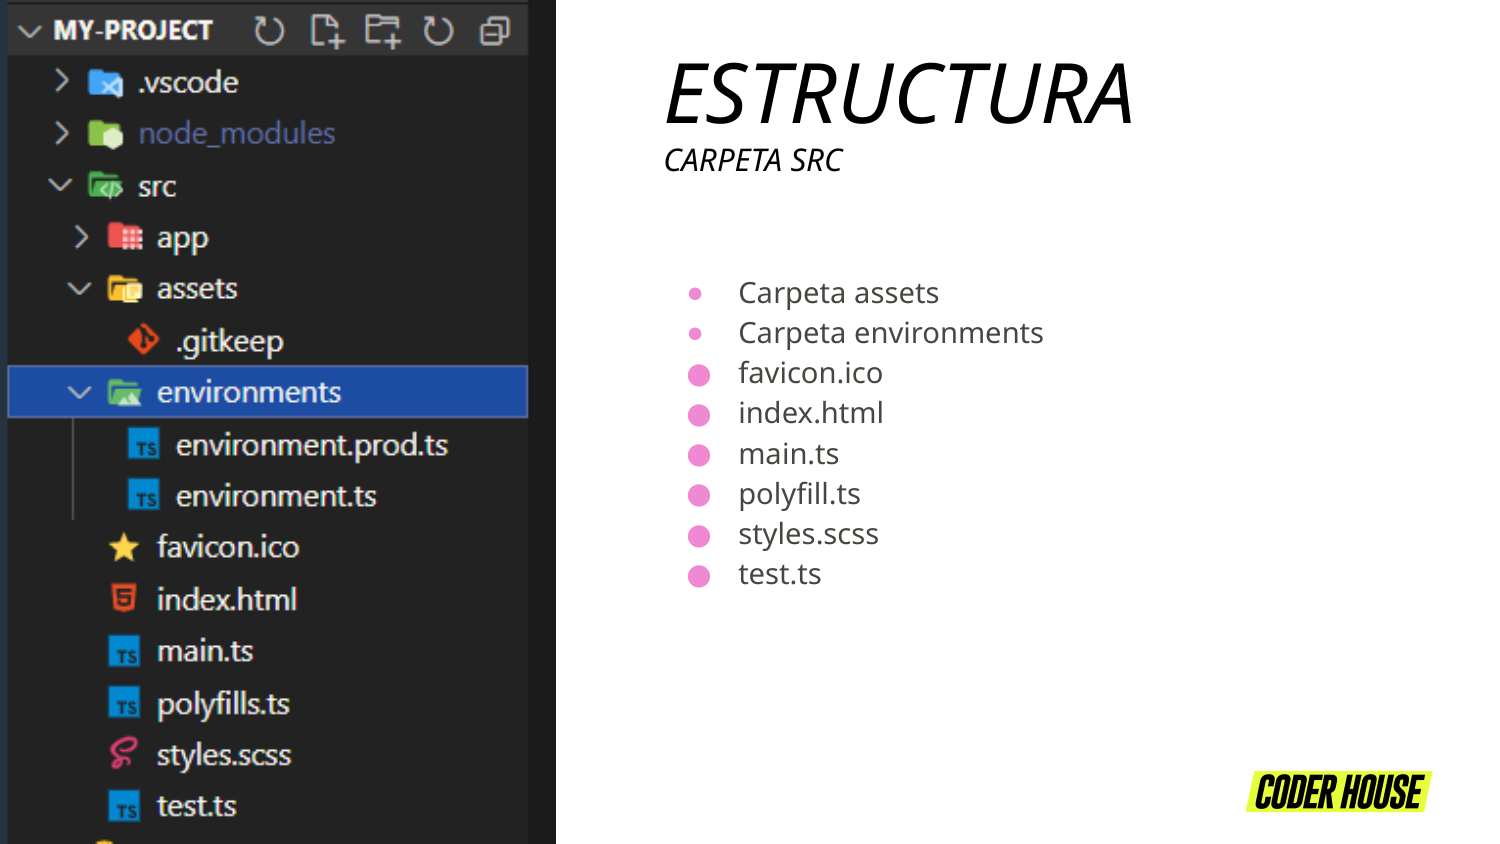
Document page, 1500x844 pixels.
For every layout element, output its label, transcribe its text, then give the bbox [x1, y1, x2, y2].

picture [1241, 764, 1437, 819]
picture [0, 0, 557, 844]
text_box Carpeta assets Carpeta environments favicon.ico index.html main.ts polyfill.ts styles.scss test.ts [648, 254, 1407, 606]
text_box ESTRUCTURA CARPETA SRC [648, 24, 1430, 188]
